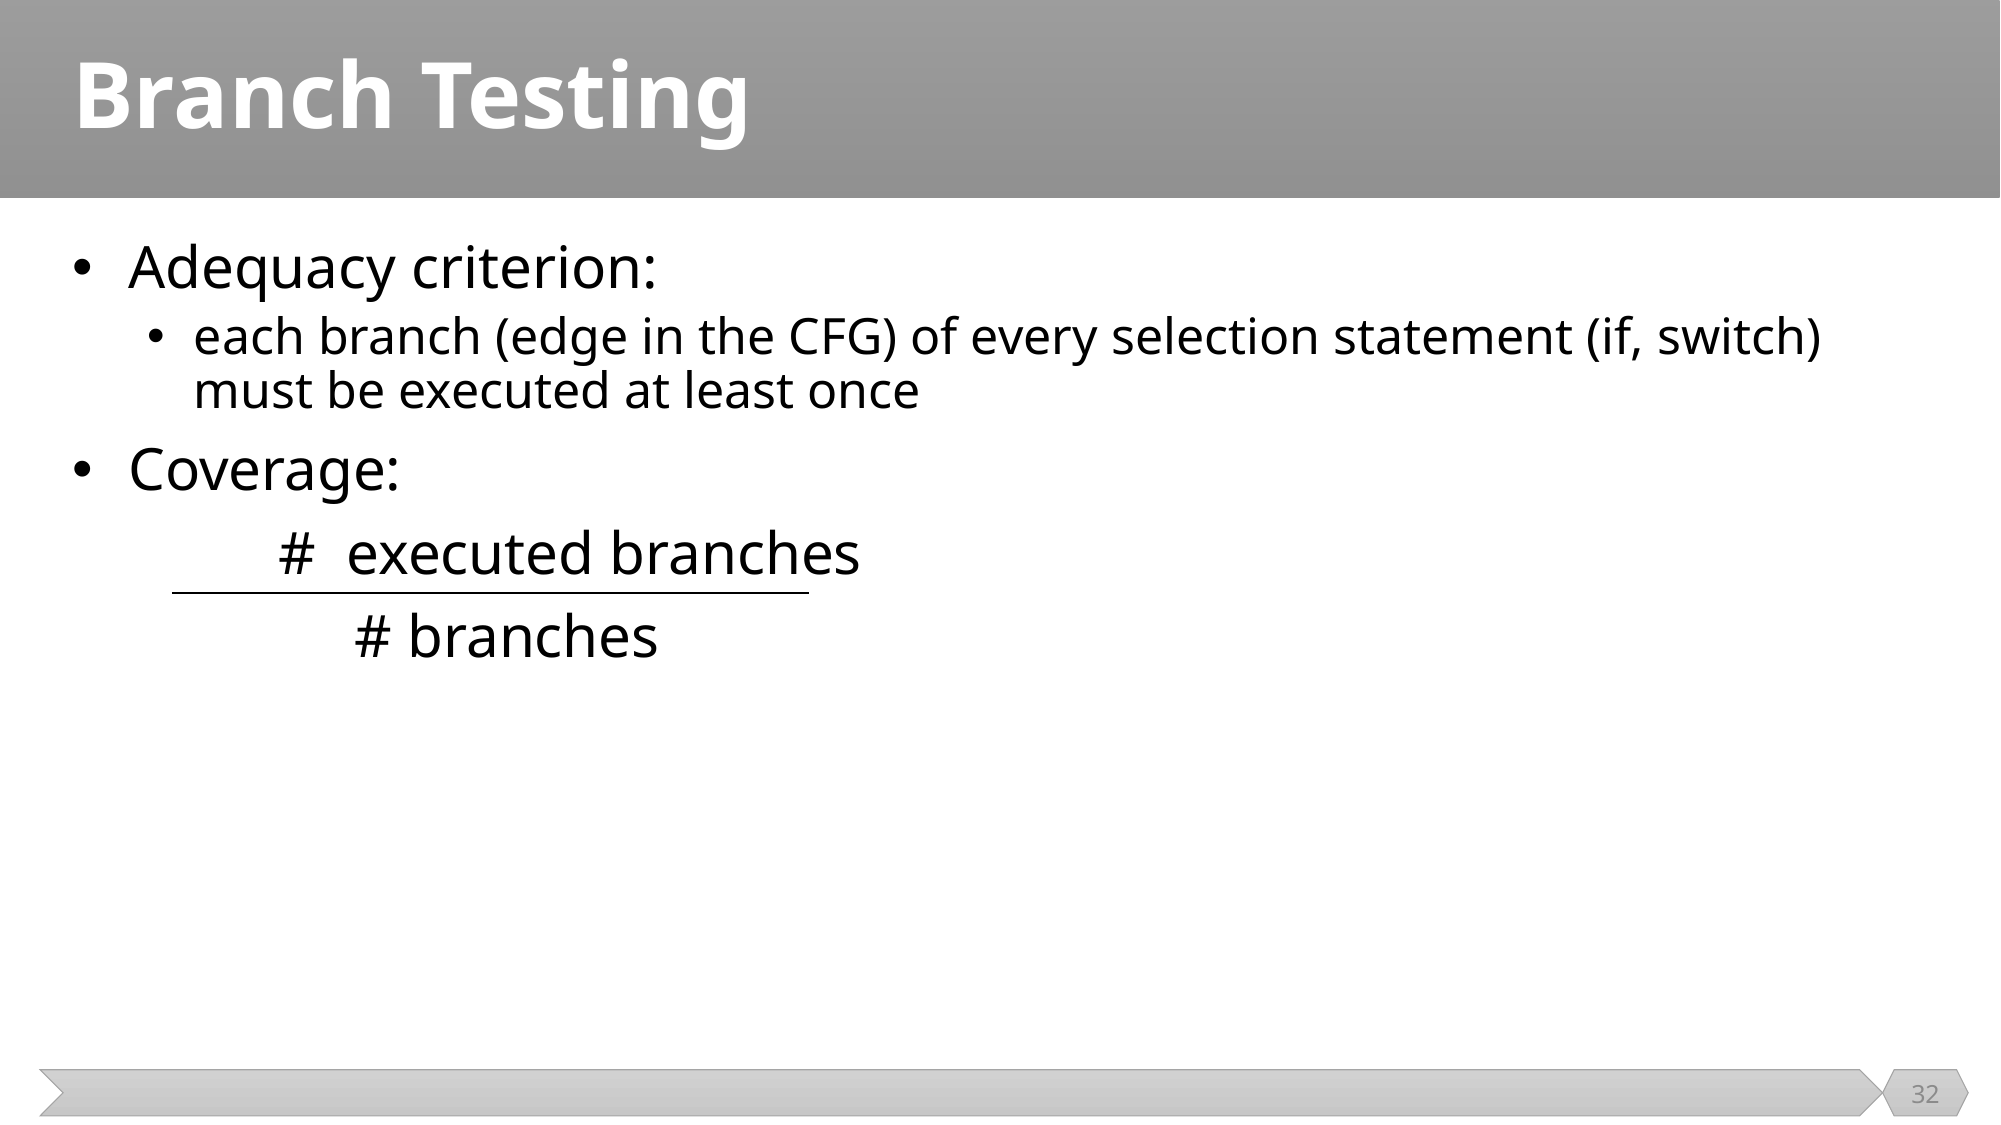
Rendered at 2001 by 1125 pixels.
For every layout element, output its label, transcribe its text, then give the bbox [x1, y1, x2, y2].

slide_number 32 [1882, 1065, 1969, 1125]
list Adequacy criterion: each branch (edge in the CFG) of every selection statement (if, switch) must be executed at least once Coverage: # executed branches # branches [56, 230, 1969, 1010]
title Branch Testing [56, 0, 1969, 199]
